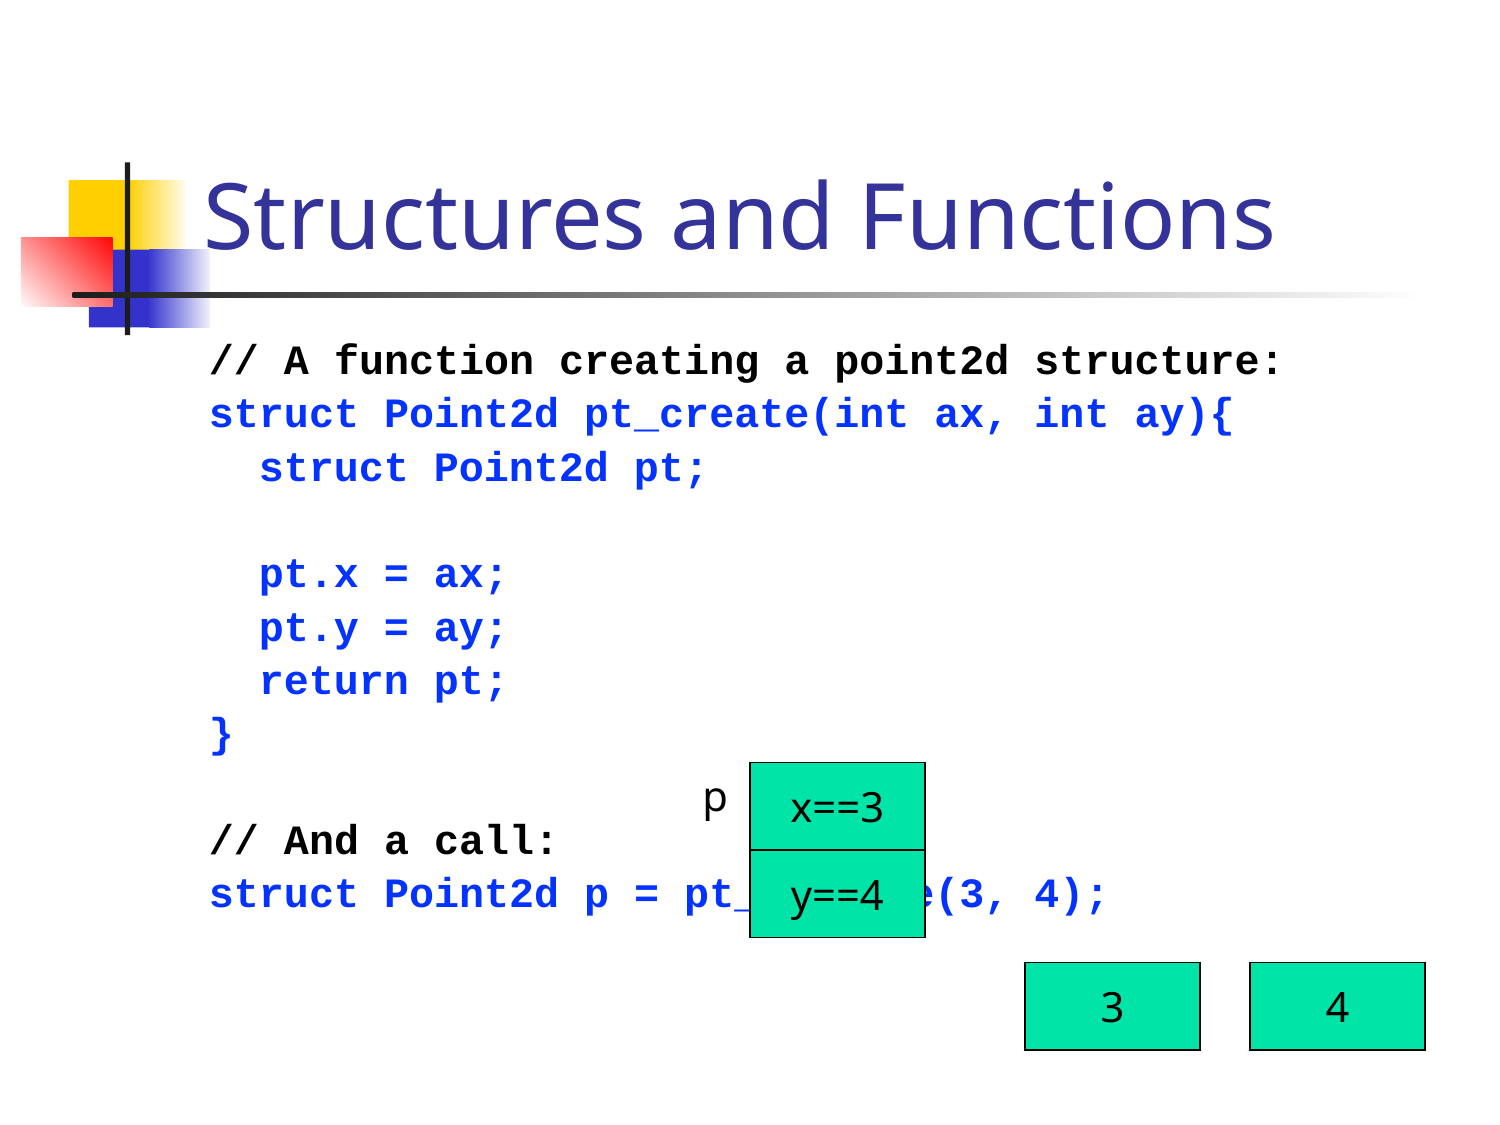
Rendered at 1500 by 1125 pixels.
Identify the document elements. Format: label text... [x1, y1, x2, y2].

text_box 3 [1025, 962, 1200, 1050]
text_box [749, 762, 925, 938]
title Structures and Functions [188, 35, 1468, 275]
text_box 4 [1250, 962, 1425, 1050]
list // A function creating a point2d structure: struct Point2d pt_create(int ax, int ay){ struct Point2d pt; pt.x = ax; pt.y = ay; return pt; } // And a call: struct Point2d p = pt_ create(3, 4); [193, 331, 1469, 1006]
text_box p [687, 762, 749, 828]
